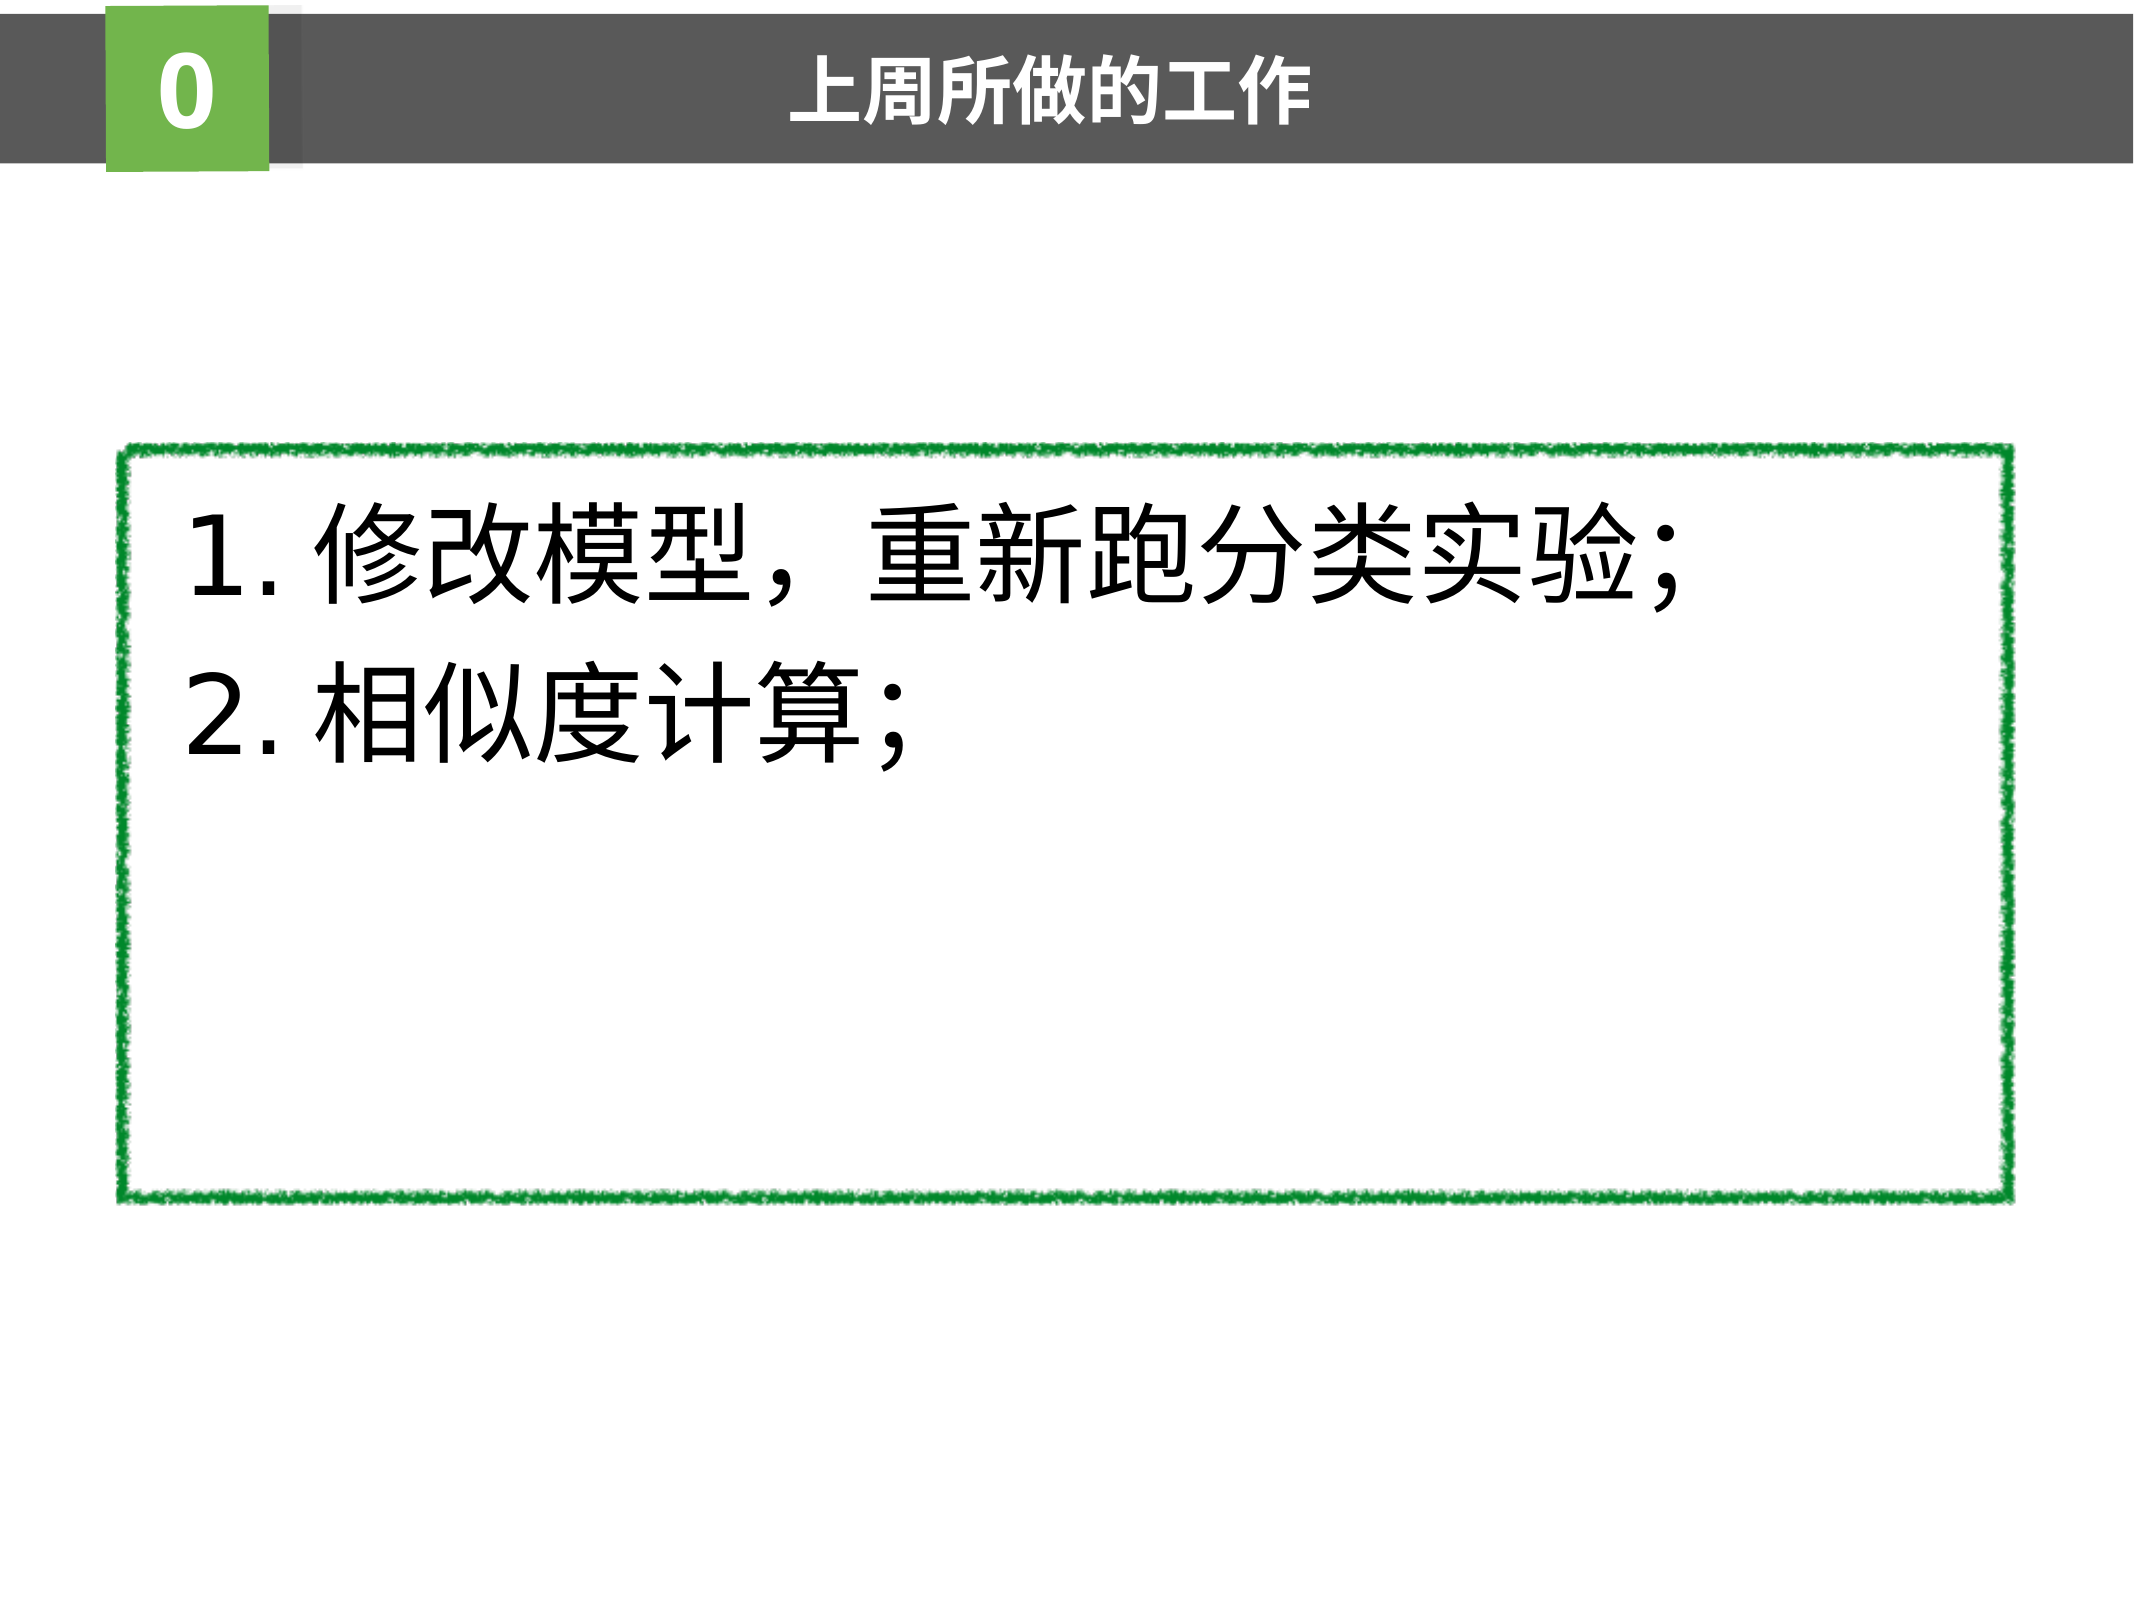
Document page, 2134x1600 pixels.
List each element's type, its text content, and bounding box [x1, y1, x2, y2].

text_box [115, 442, 2019, 1208]
text_box [0, 13, 97, 164]
text_box 上周所做的工作 [778, 35, 1355, 142]
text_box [103, 4, 271, 173]
text_box [302, 13, 2134, 164]
